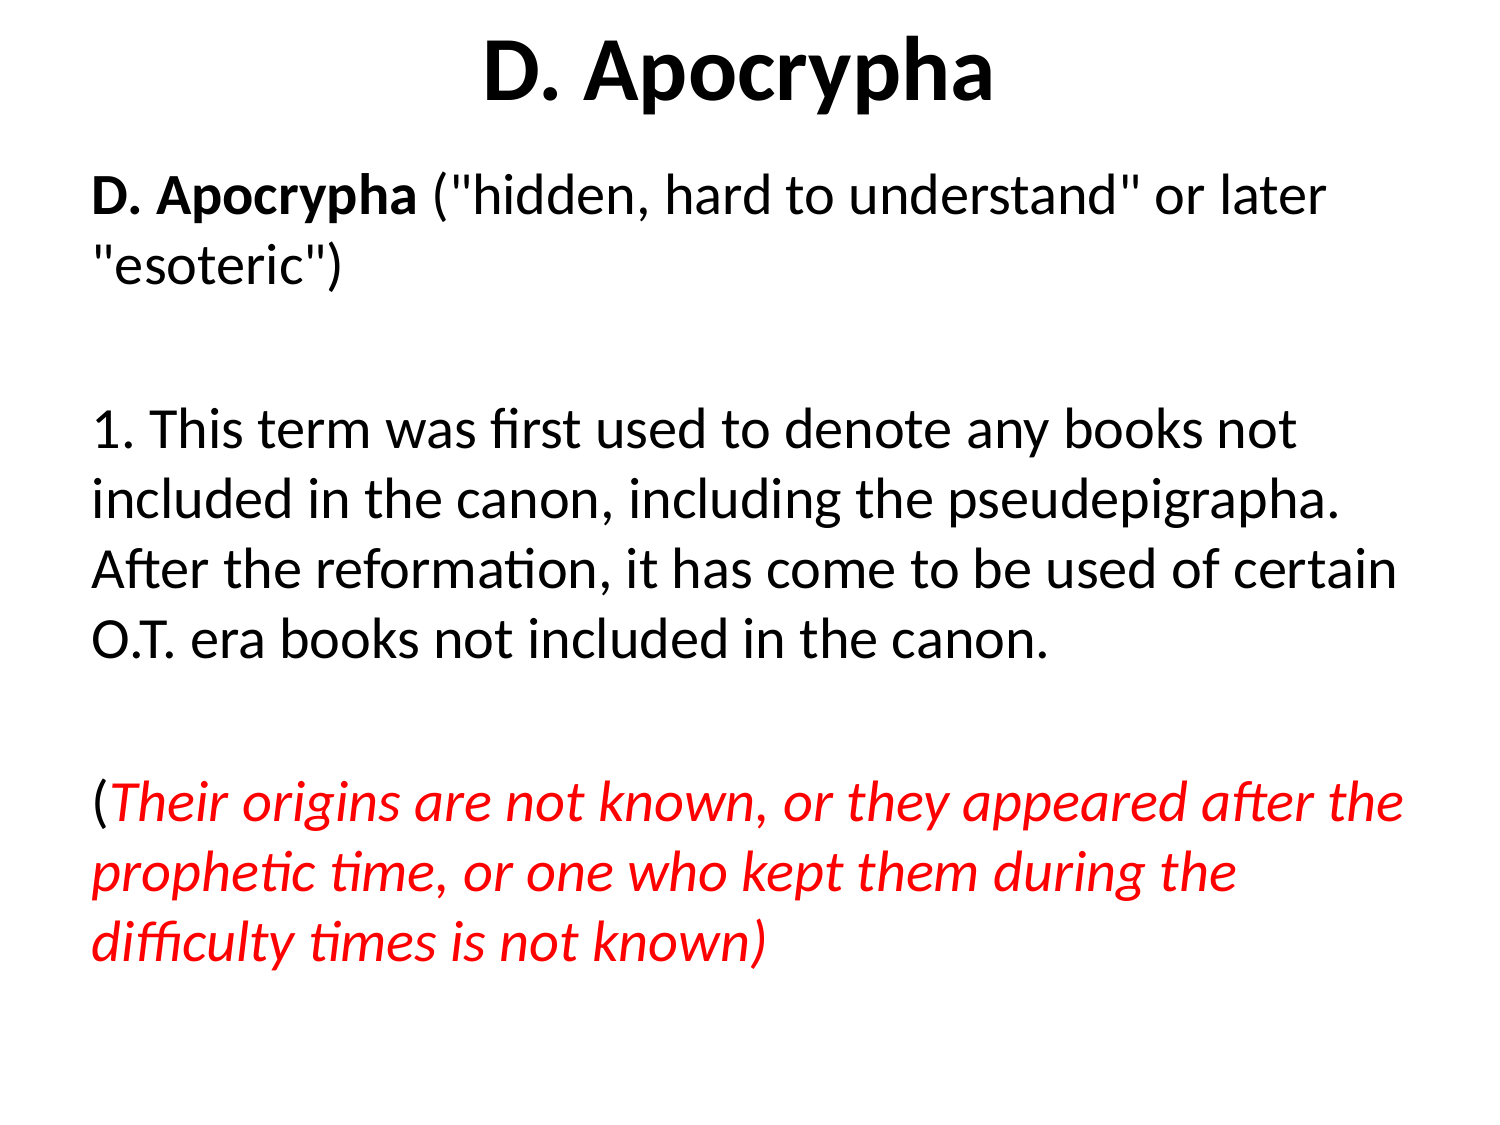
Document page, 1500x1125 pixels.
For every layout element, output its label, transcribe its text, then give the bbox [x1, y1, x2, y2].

list D. Apocrypha ("hidden, hard to understand" or later "esoteric") 1. This term was first used to denote any books not included in the canon, including the pseudepigrapha. After the reformation, it has come to be used of certain O.T. era books not included in the canon. (Their origins are not known, or they appeared after the prophetic time, or one who kept them during the difficulty times is not known) [76, 148, 1427, 1053]
title D. Apocrypha [74, 30, 1426, 98]
